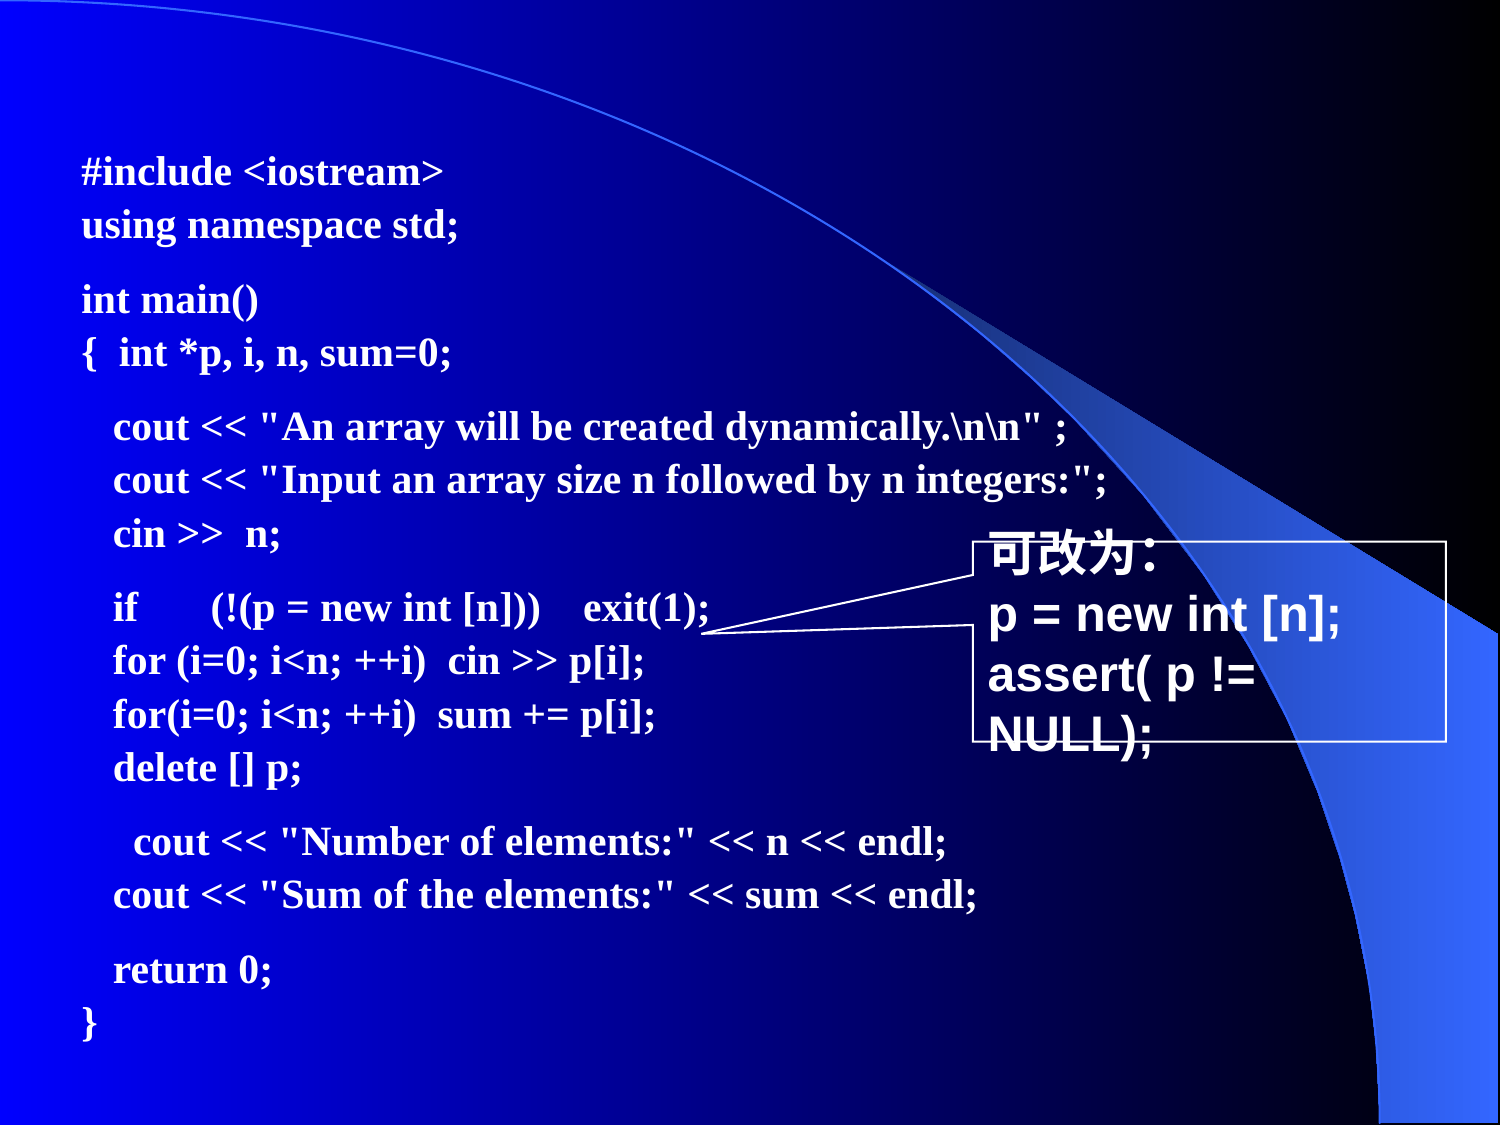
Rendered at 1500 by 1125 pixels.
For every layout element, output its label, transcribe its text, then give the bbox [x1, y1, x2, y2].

text_box 可改为： p = new int [n]; assert( p != NULL); [701, 541, 1446, 742]
text_box #include <iostream> using namespace std; int main() { int *p, i, n, sum=0; cout << "An array will be created dynamically.\n\n" ; cout << "Input an array size n followed by n integers:"; cin >> n; if (!(p = new int [n])) exit(1); for (i=0; i<n; ++i) cin >> p[i]; for(i=0; i<n; ++i) sum += p[i]; delete [] p; cout << "Number of elements:" << n << endl; cout << "Sum of the elements:" << sum << endl; return 0; } [66, 142, 1446, 1098]
